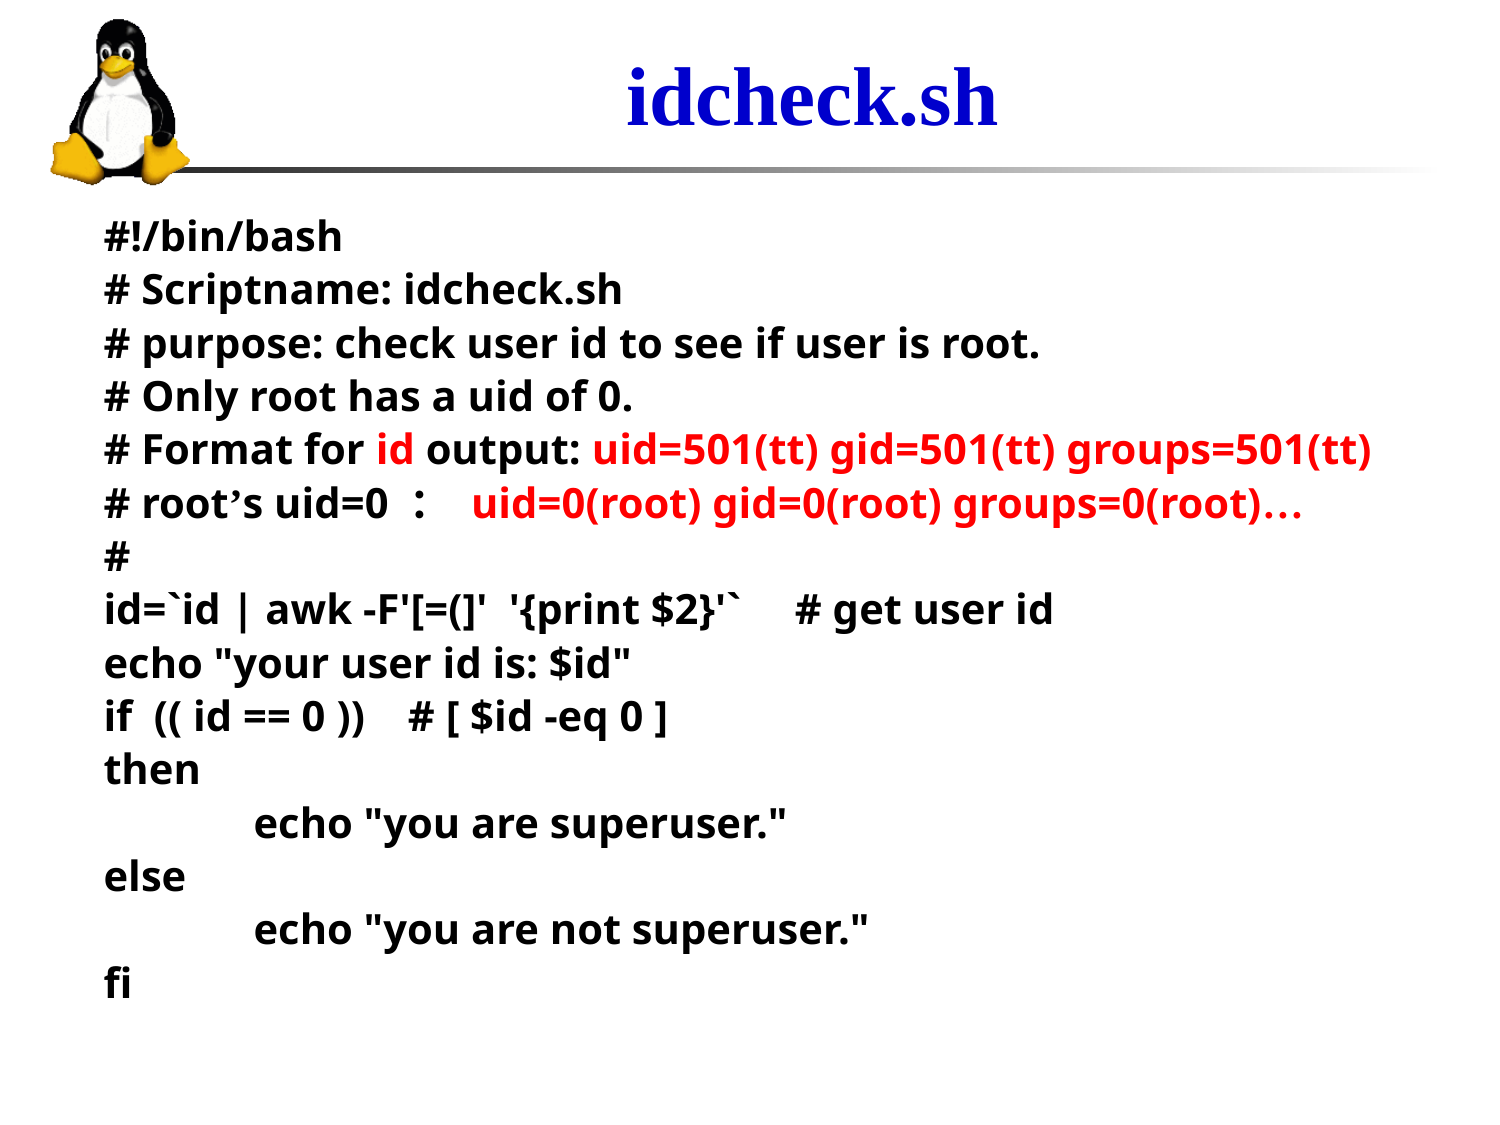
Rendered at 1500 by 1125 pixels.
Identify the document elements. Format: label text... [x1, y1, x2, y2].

title idcheck.sh [225, 24, 1400, 150]
picture [37, 0, 219, 200]
list #!/bin/bash # Scriptname: idcheck.sh # purpose: check user id to see if user is root. # Only root has a uid of 0. # Format for id output: uid=501(tt) gid=501(tt) groups=501(tt) # root’s uid=0 ： uid=0(root) gid=0(root) groups=0(root)… # id=`id | awk -F'[=(]' '{print $2}'` # get user id echo "your user id is: $id" if (( id == 0 )) # [ $id -eq 0 ] then echo "you are superuser." else echo "you are not superuser." fi [88, 208, 1500, 1125]
